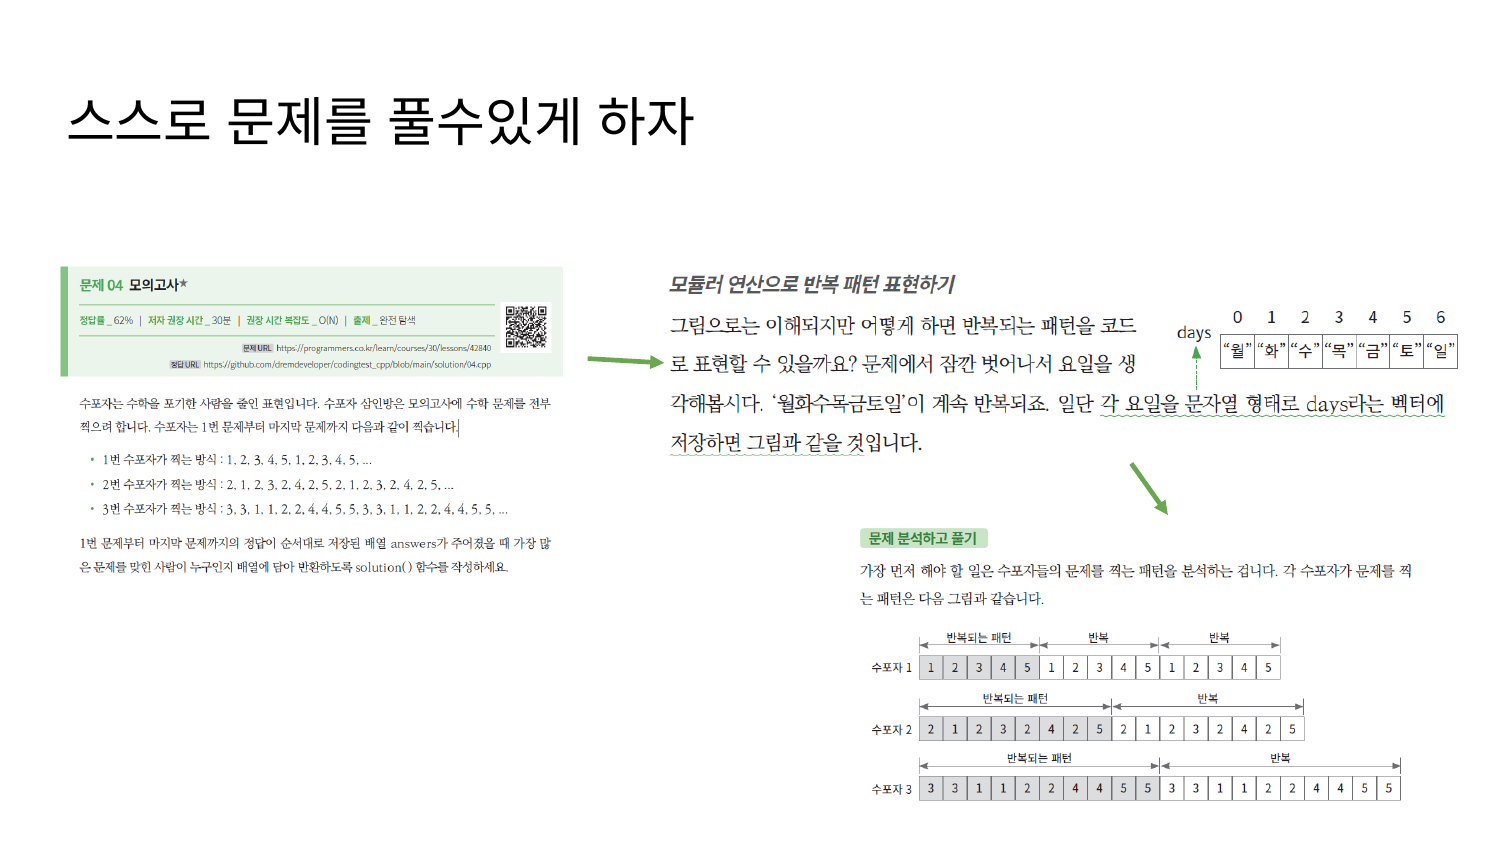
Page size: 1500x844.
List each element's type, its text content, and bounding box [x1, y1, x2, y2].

picture [852, 519, 1431, 801]
title 스스로 문제를 풀수있게 하자 [51, 72, 1449, 167]
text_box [1131, 463, 1169, 516]
picture [663, 262, 1470, 464]
picture [50, 258, 563, 586]
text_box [587, 358, 665, 364]
